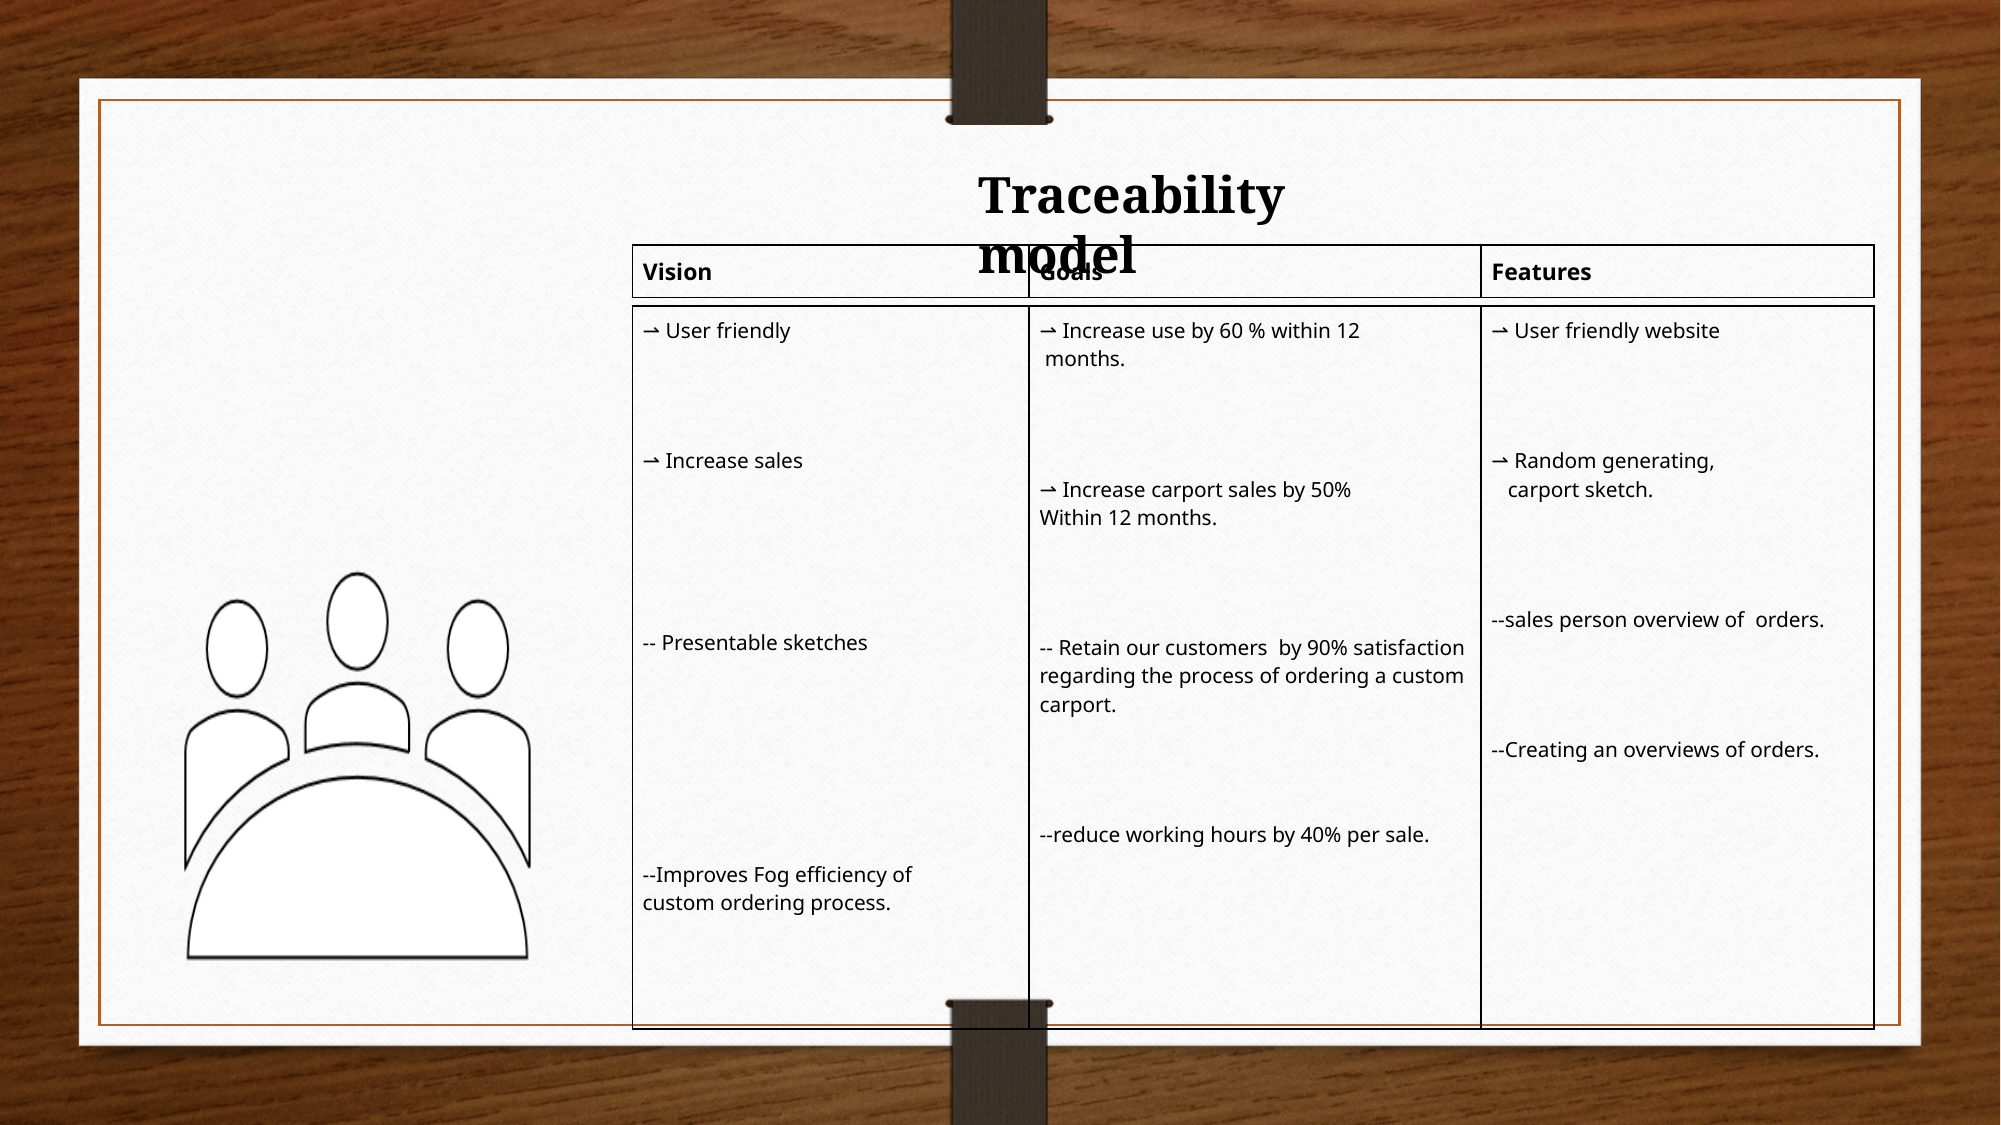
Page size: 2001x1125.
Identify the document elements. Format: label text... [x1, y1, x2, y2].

picture [0, 0, 2001, 1125]
table_header ⇀ Increase use by 60 % within 12 months. ⇀ Increase carport sales by 50% Within 12 months. -- Retain our customers by 90% satisfaction regarding the process of ordering a custom carport. --reduce working hours by 40% per sale. [1030, 307, 1480, 1028]
text_box [1493, 378, 1535, 529]
table_header Goals [1030, 246, 1480, 297]
table_header ⇀ User friendly website ⇀ Random generating, carport sketch. --sales person overview of orders. --Creating an overviews of orders. [1482, 307, 1873, 1028]
text_box Traceability model [964, 156, 1398, 292]
table_header Vision [633, 246, 1028, 297]
table_header ⇀ User friendly ⇀ Increase sales -- Presentable sketches --Improves Fog efficiency of custom ordering process. [633, 307, 1028, 1028]
table_header Features [1482, 246, 1873, 297]
